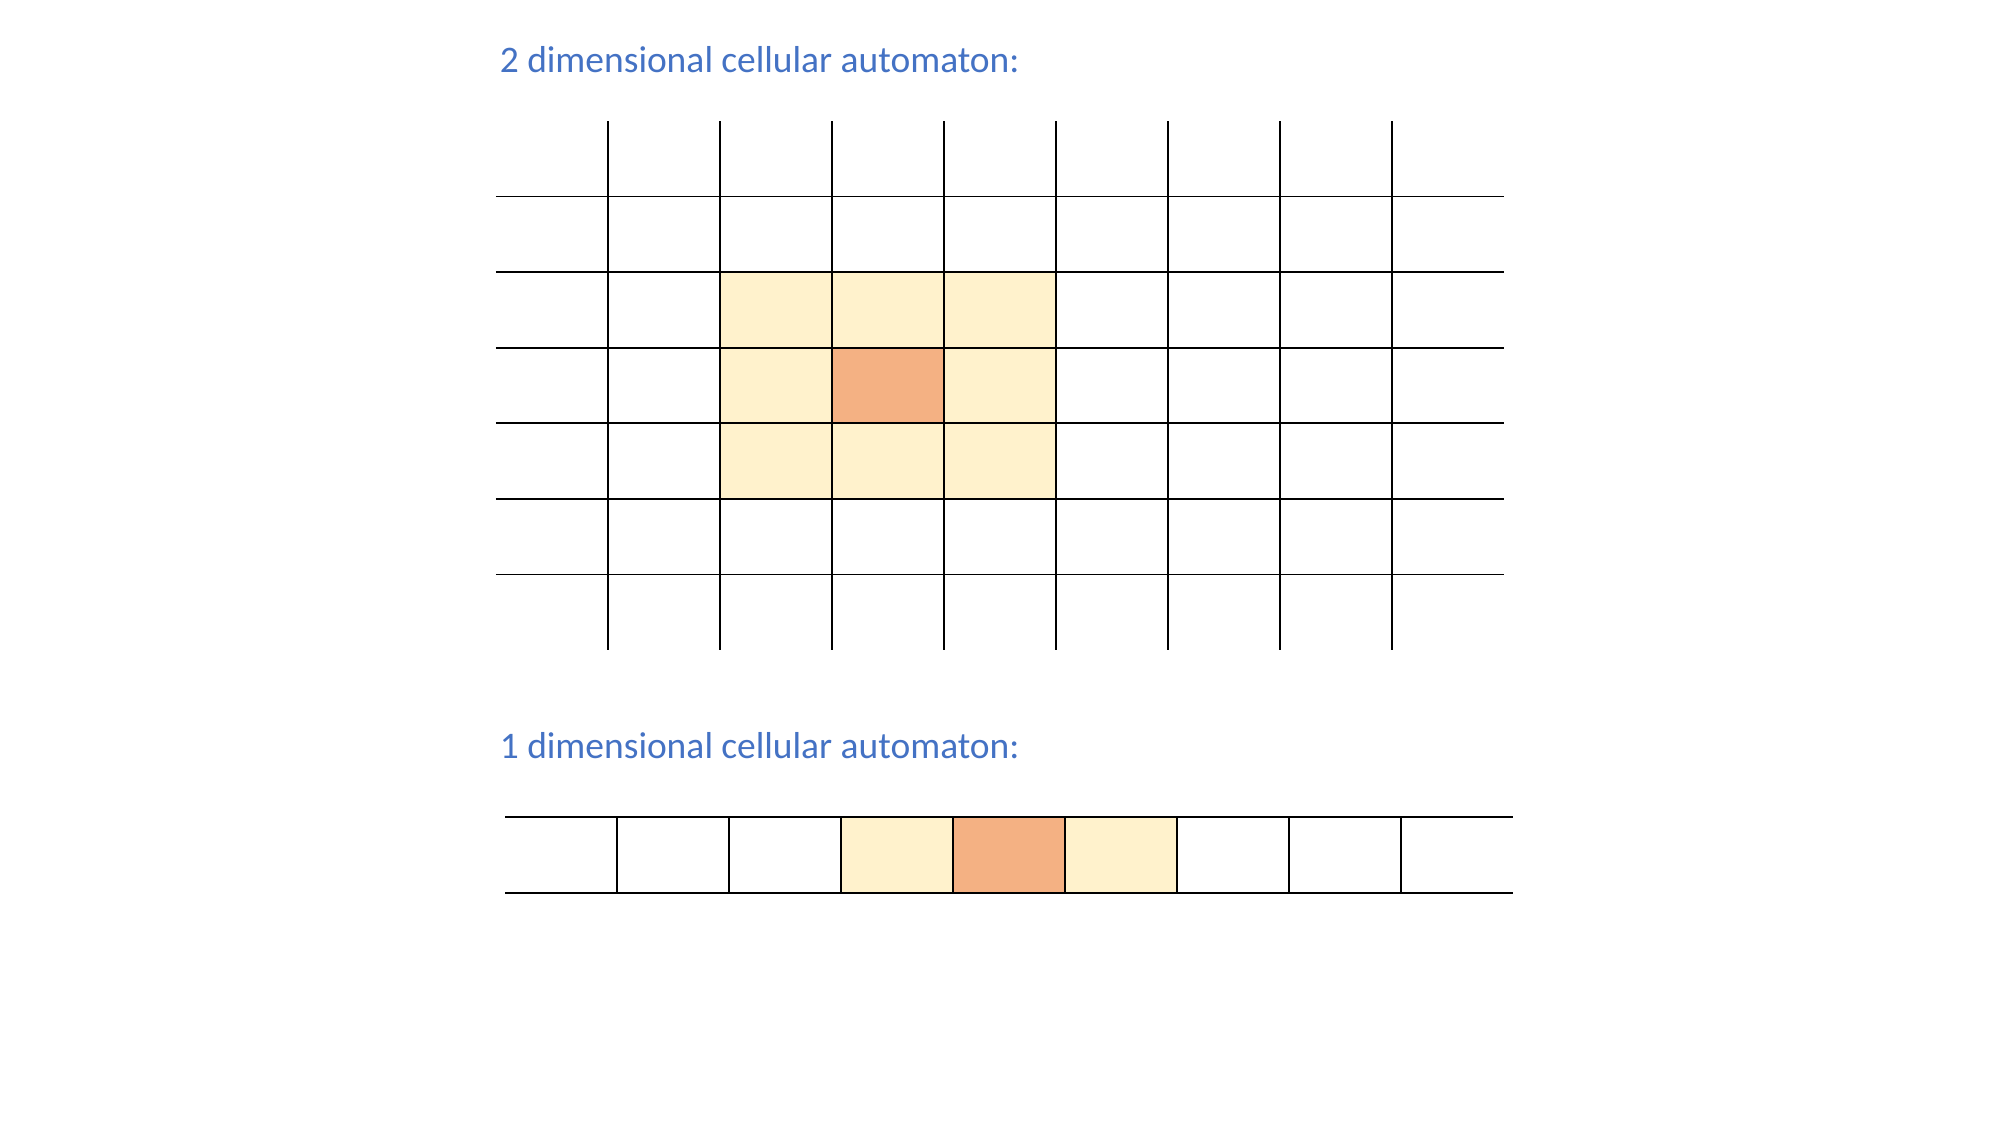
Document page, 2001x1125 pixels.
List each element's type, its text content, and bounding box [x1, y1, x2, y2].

text_box 1 dimensional cellular automaton: [485, 713, 1132, 774]
text_box 2 dimensional cellular automaton: [485, 27, 1132, 88]
